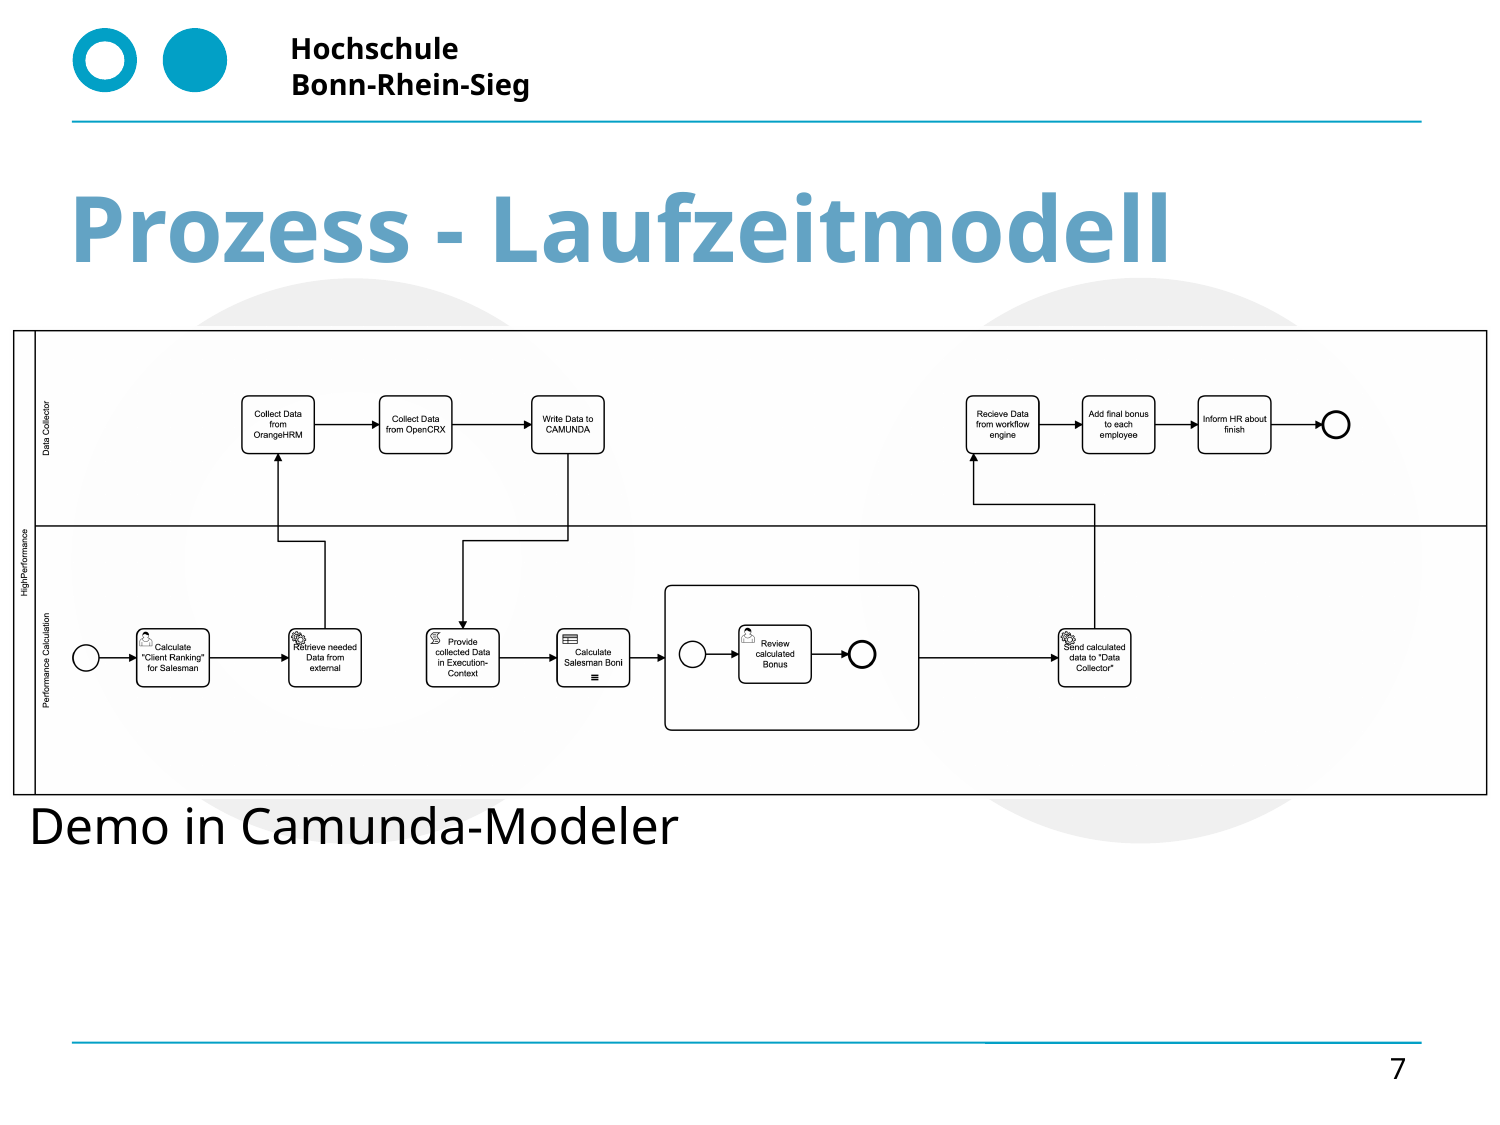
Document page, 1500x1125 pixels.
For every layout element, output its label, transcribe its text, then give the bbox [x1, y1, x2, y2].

title Prozess - Laufzeitmodell [53, 171, 1424, 279]
text_box Demo in Camunda-Modeler [13, 808, 695, 862]
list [9, 326, 1491, 799]
